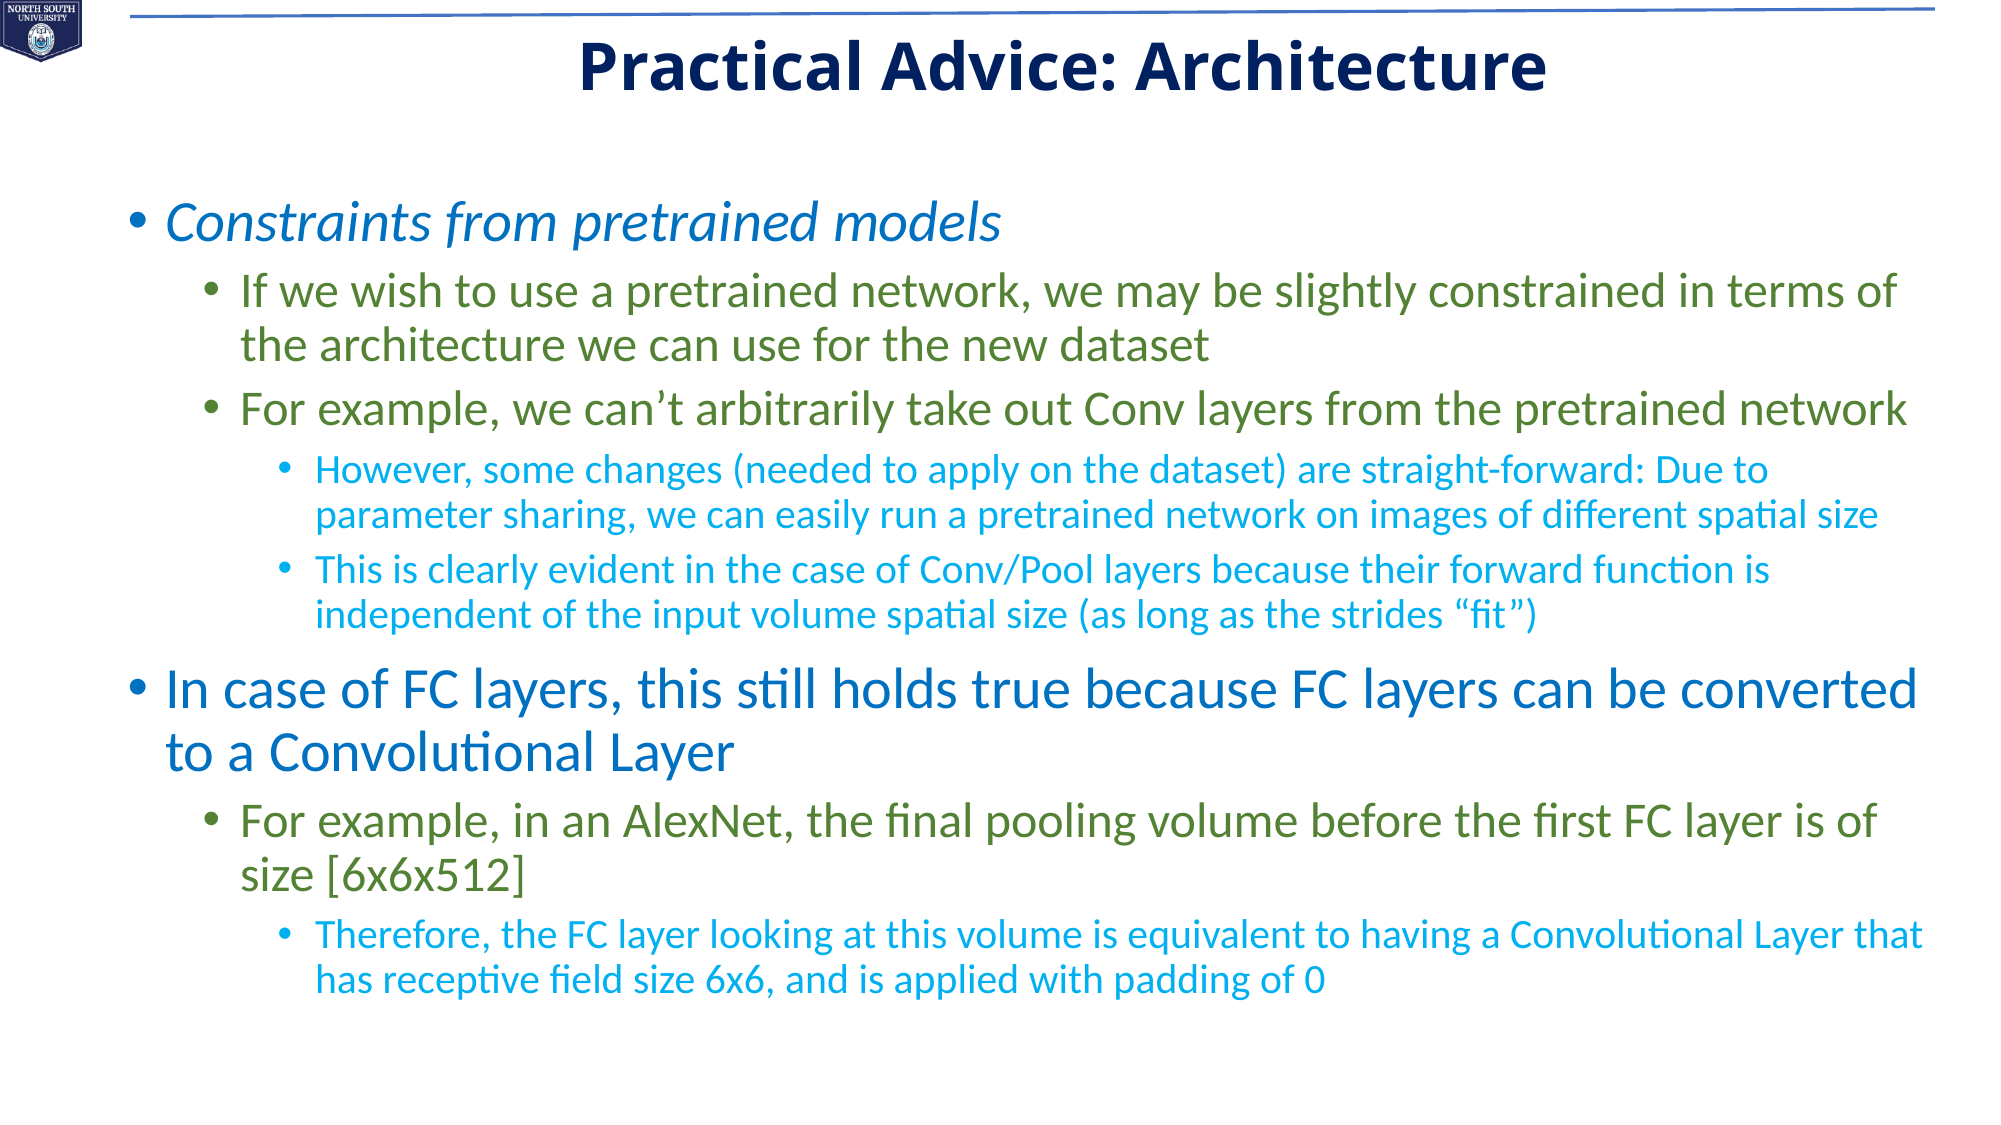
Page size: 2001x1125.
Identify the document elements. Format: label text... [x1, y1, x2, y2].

title Practical Advice: Architecture [209, 25, 1935, 112]
picture [0, 0, 82, 65]
list Constraints from pretrained models If we wish to use a pretrained network, we may be slightly constrained in terms of the architecture we can use for the new dataset For example, we can’t arbitrarily take out Conv layers from the pretrained network However, some changes (needed to apply on the dataset) are straight-forward: Due to parameter sharing, we can easily run a pretrained network on images of different spatial size This is clearly evident in the case of Conv/Pool layers because their forward function is independent of the input volume spatial size (as long as the strides “fit”) In case of FC layers, this still holds true because FC layers can be converted to a Convolutional Layer For example, in an AlexNet, the final pooling volume before the first FC layer is of size [6x6x512] Therefore, the FC layer looking at this volume is equivalent to having a Convolutional Layer that has receptive field size 6x6, and is applied with padding of 0 [112, 183, 1970, 1043]
